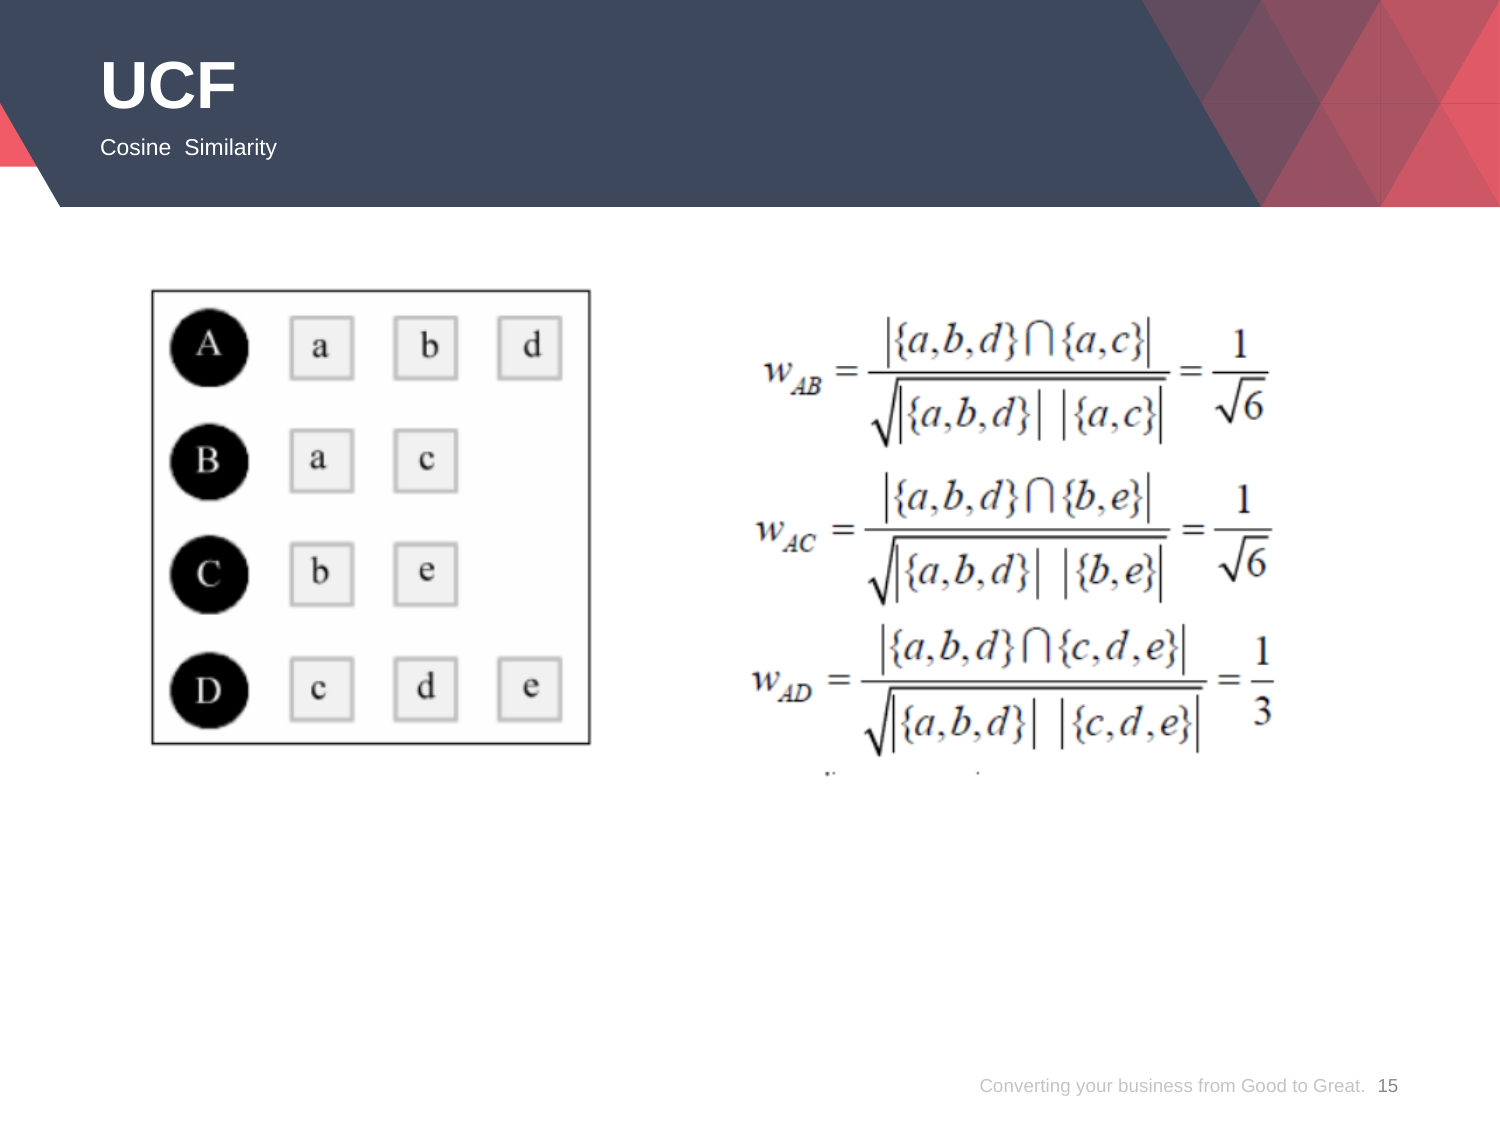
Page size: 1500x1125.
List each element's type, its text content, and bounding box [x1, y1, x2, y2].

title UCF [100, 29, 1400, 127]
list Cosine Similarity [100, 132, 1400, 192]
picture [136, 278, 612, 762]
slide_number 15 [1352, 1044, 1424, 1125]
footer Converting your business from Good to Great. [905, 1044, 1352, 1125]
picture [713, 272, 1312, 782]
